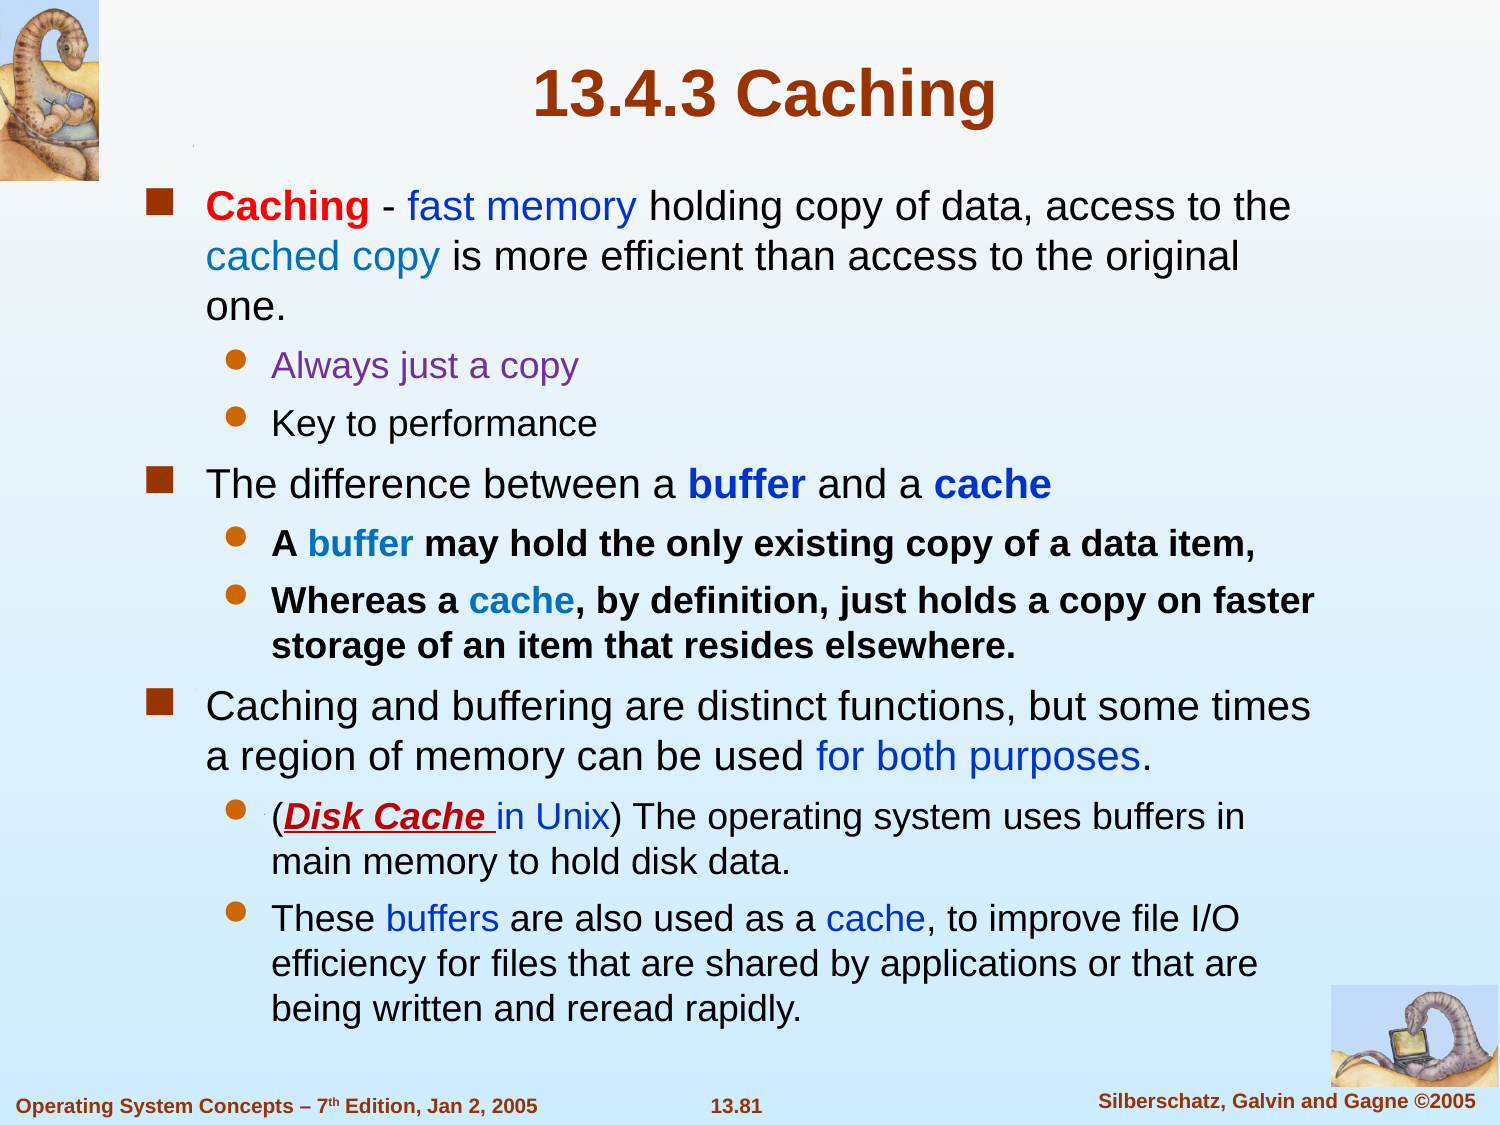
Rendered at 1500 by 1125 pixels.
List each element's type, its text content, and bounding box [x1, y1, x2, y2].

list Caching - fast memory holding copy of data, access to the cached copy is more efficient than access to the original one. Always just a copy Key to performance The difference between a buffer and a cache A buffer may hold the only existing copy of a data item, Whereas a cache, by definition, just holds a copy on faster storage of an item that resides elsewhere. Caching and buffering are distinct functions, but some times a region of memory can be used for both purposes. (Disk Cache in Unix) The operating system uses buffers in main memory to hold disk data. These buffers are also used as a cache, to improve file I/O efficiency for files that are shared by applications or that are being written and reread rapidly. [134, 171, 1341, 1049]
title 13.4.3 Caching [112, 37, 1438, 138]
picture [0, 0, 99, 181]
picture [1331, 985, 1498, 1087]
